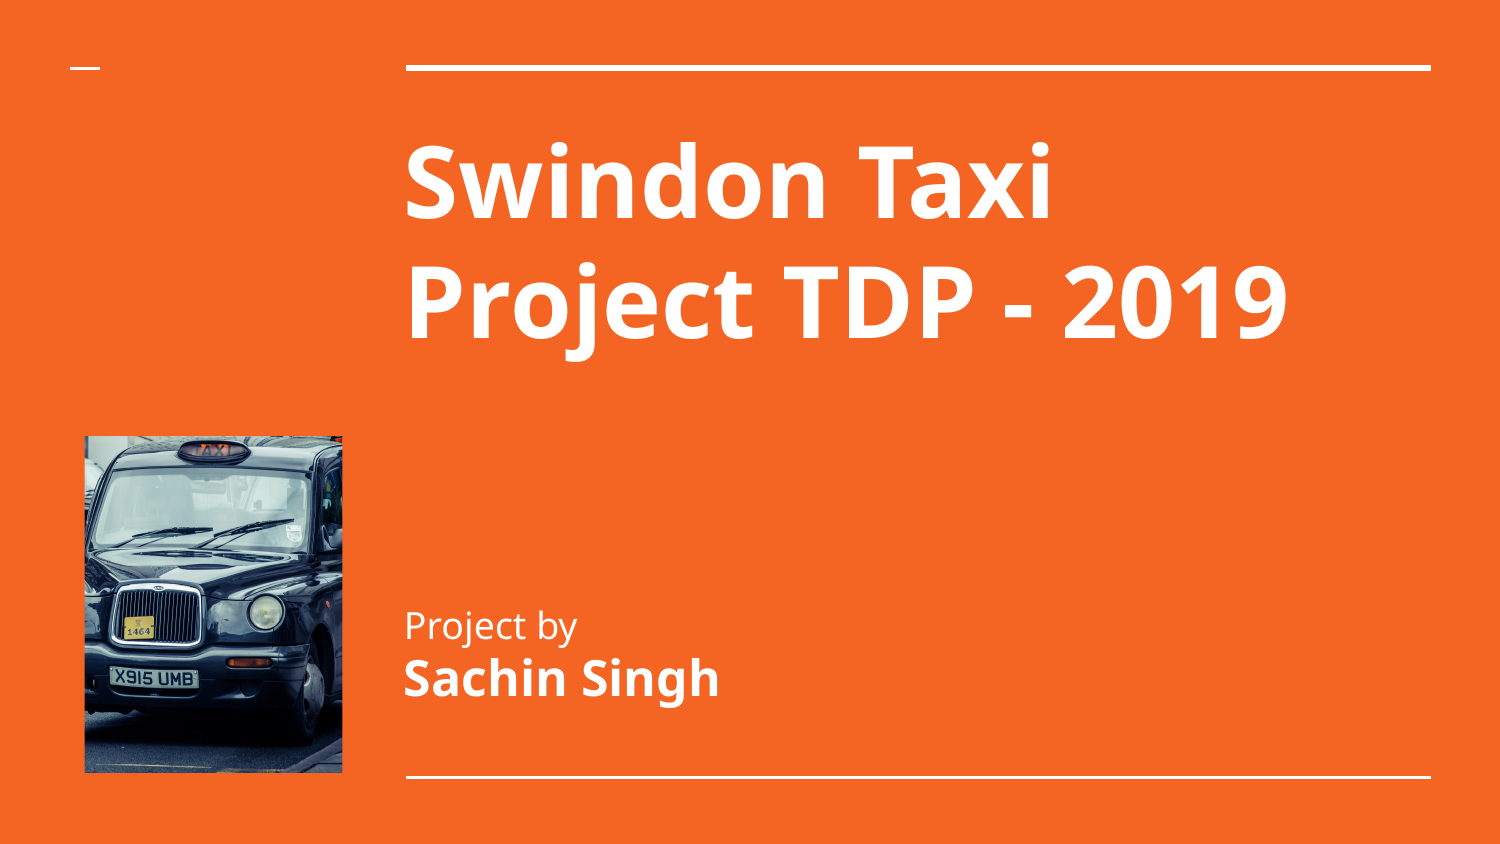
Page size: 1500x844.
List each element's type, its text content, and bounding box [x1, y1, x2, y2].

subtitle Project by Sachin Singh [389, 578, 1428, 782]
picture [84, 436, 343, 774]
title Swindon Taxi Project TDP - 2019 [389, 103, 1428, 357]
